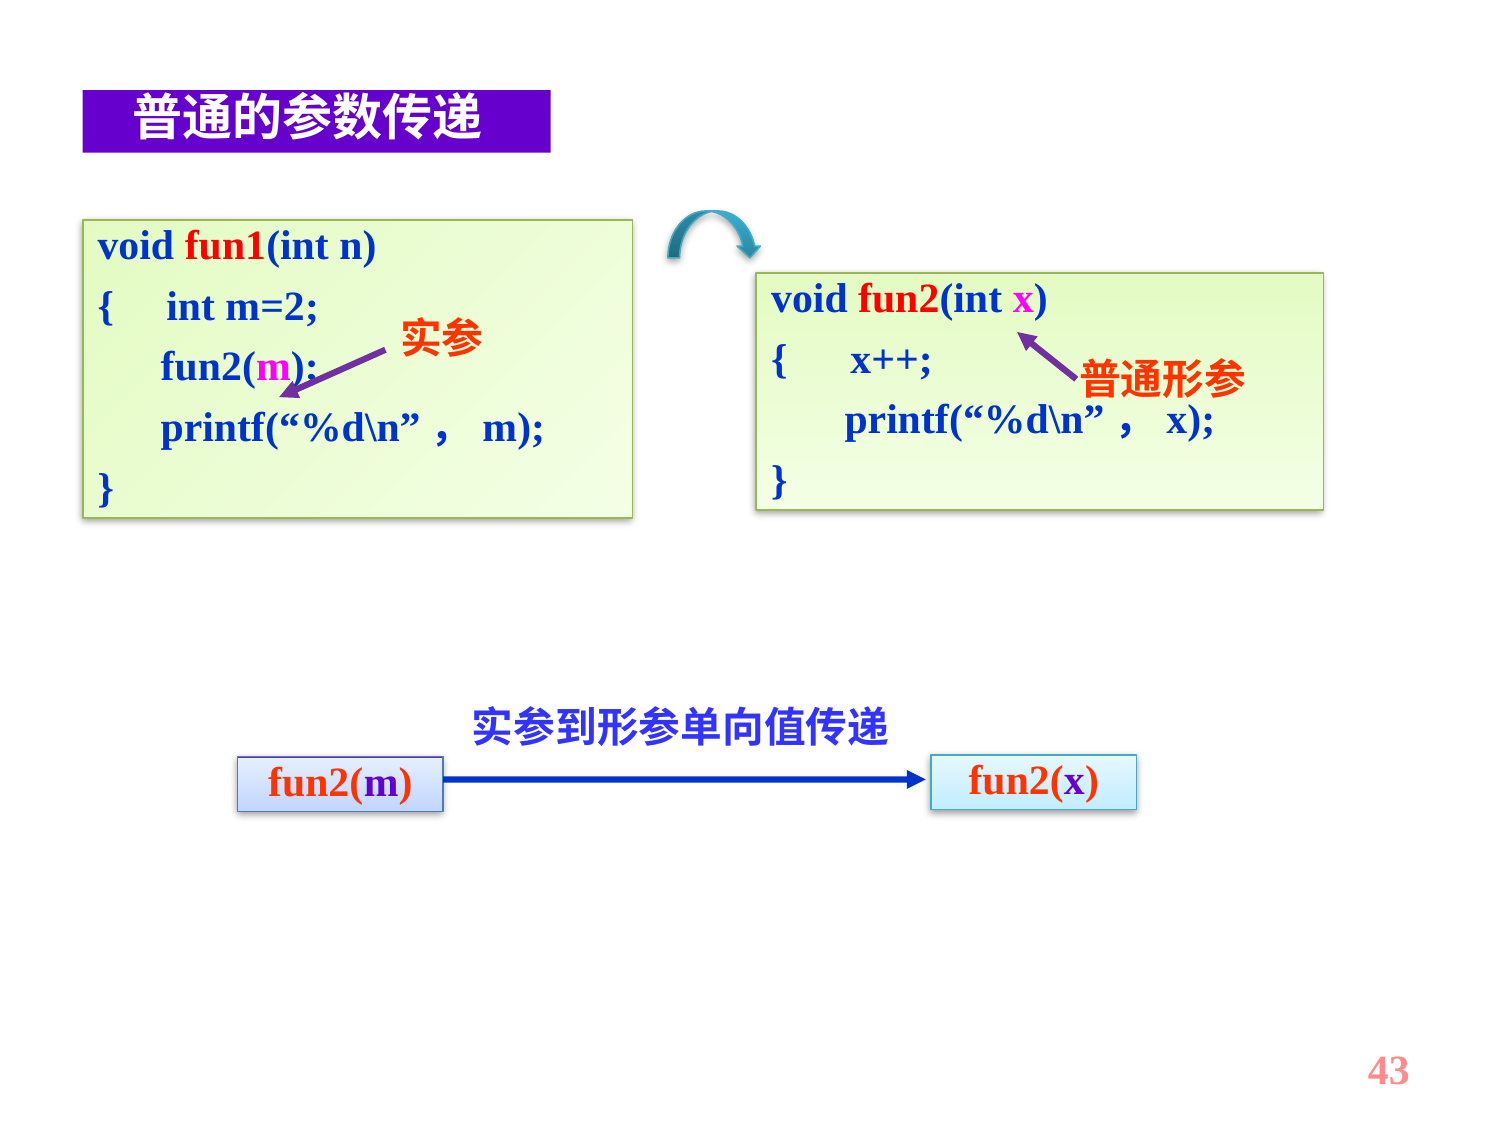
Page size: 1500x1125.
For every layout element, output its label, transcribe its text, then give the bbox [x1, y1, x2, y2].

text_box [1017, 332, 1077, 380]
text_box [667, 210, 762, 259]
text_box 普通的参数传递 [82, 90, 551, 153]
text_box 普通形参 [1064, 355, 1278, 411]
text_box void fun1(int n) { int m=2; fun2(m); printf(“%d\n”，m); } [82, 219, 633, 519]
text_box 实参到形参单向值传递 [457, 703, 914, 758]
text_box fun2(m) [237, 756, 444, 812]
text_box 实参 [385, 314, 563, 370]
text_box [443, 773, 926, 786]
slide_number 43 [1074, 1042, 1425, 1103]
text_box void fun2(int x) { x++; printf(“%d\n”，x); } [755, 272, 1324, 511]
text_box fun2(x) [930, 754, 1137, 810]
text_box [279, 349, 386, 398]
